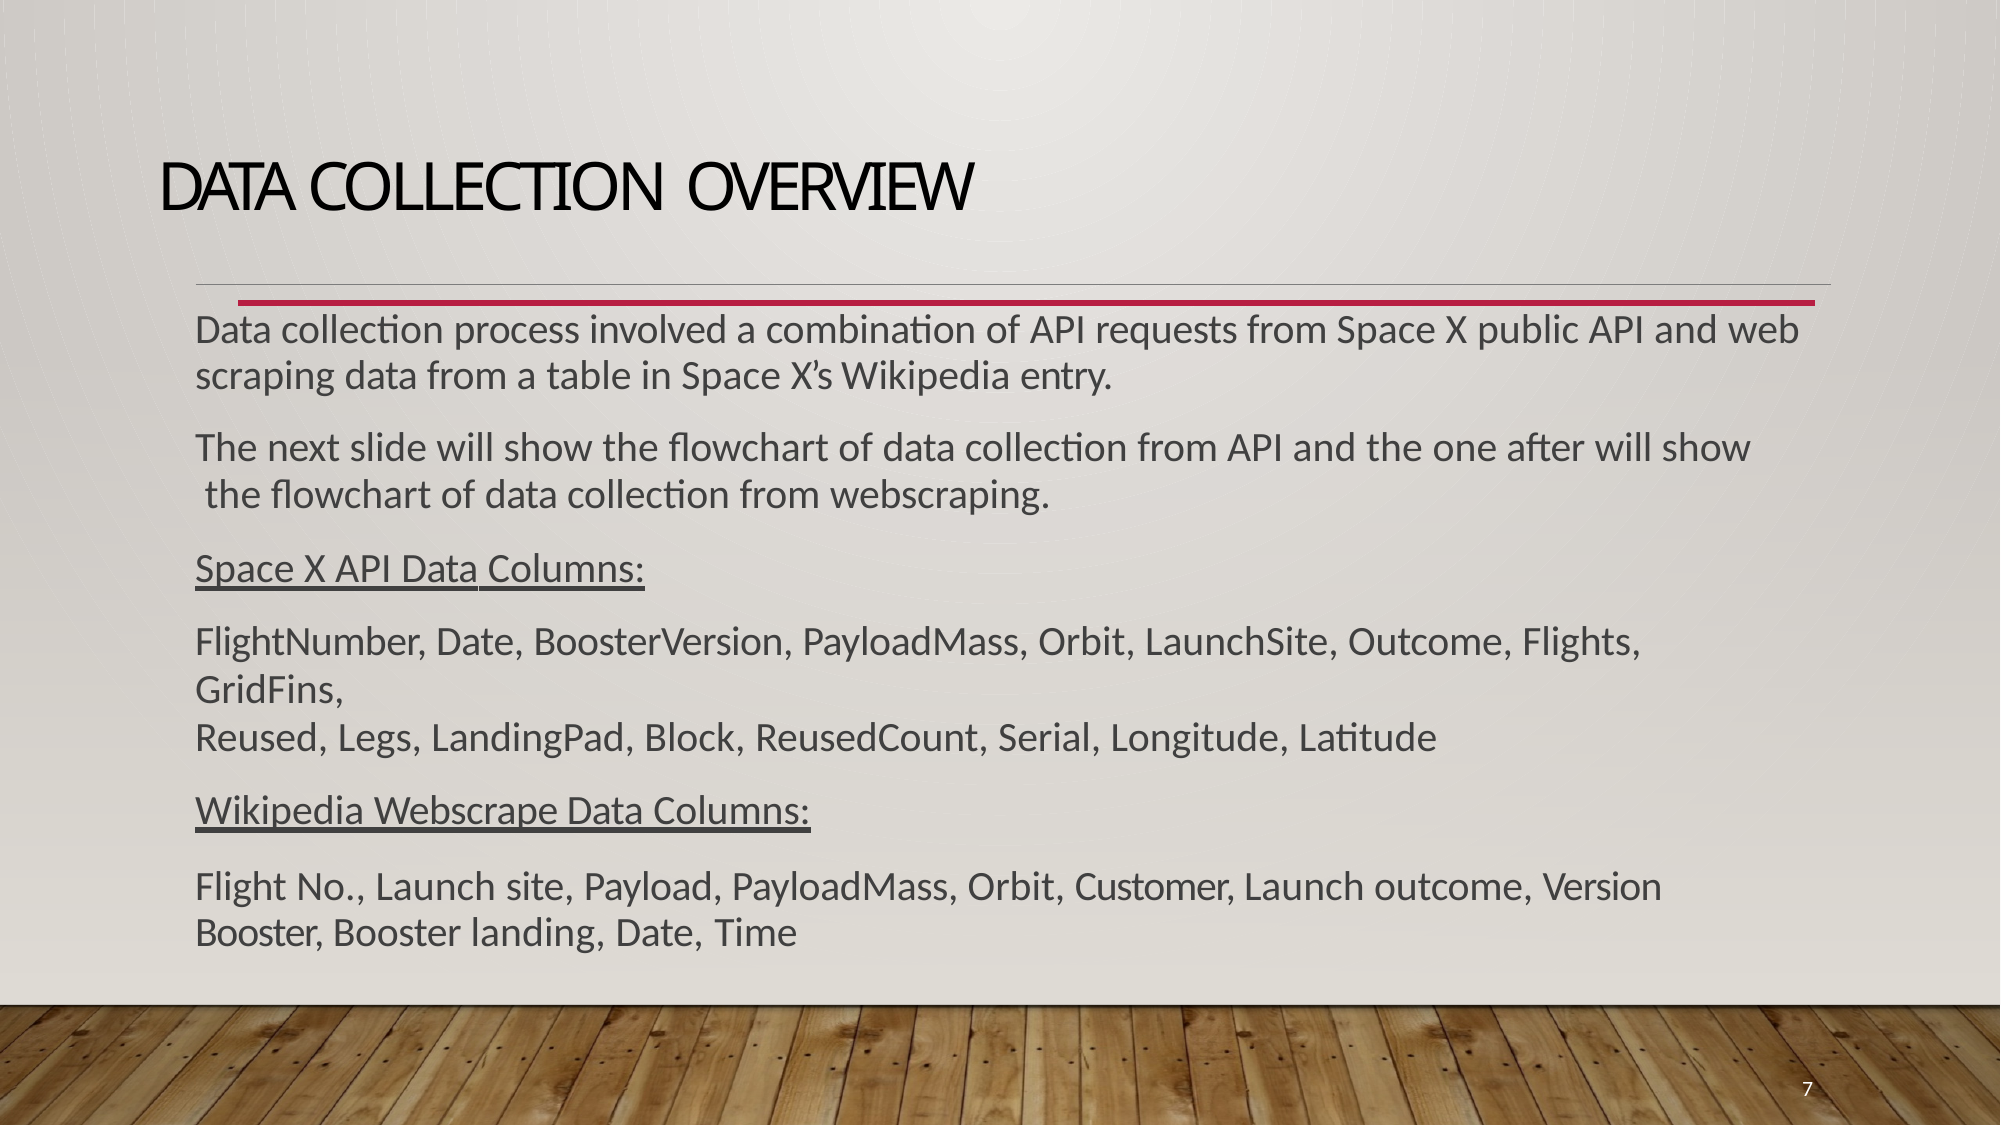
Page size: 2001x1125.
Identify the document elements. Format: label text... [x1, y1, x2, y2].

text_box Data collection process involved a combination of API requests from Space X public API and web scraping data from a table in Space X’s Wikipedia entry. The next slide will show the flowchart of data collection from API and the one after will show the flowchart of data collection from webscraping. Space X API Data Columns: FlightNumber, Date, BoosterVersion, PayloadMass, Orbit, LaunchSite, Outcome, Flights, GridFins, Reused, Legs, LandingPad, Block, ReusedCount, Serial, Longitude, Latitude Wikipedia Webscrape Data Columns: Flight No., Launch site, Payload, PayloadMass, Orbit, Customer, Launch outcome, Version Booster, Booster landing, Date, Time [192, 299, 1817, 955]
title Data Collection Overview [155, 141, 1145, 332]
picture [0, 1005, 2000, 1125]
text_box 7 [1795, 1077, 1820, 1101]
